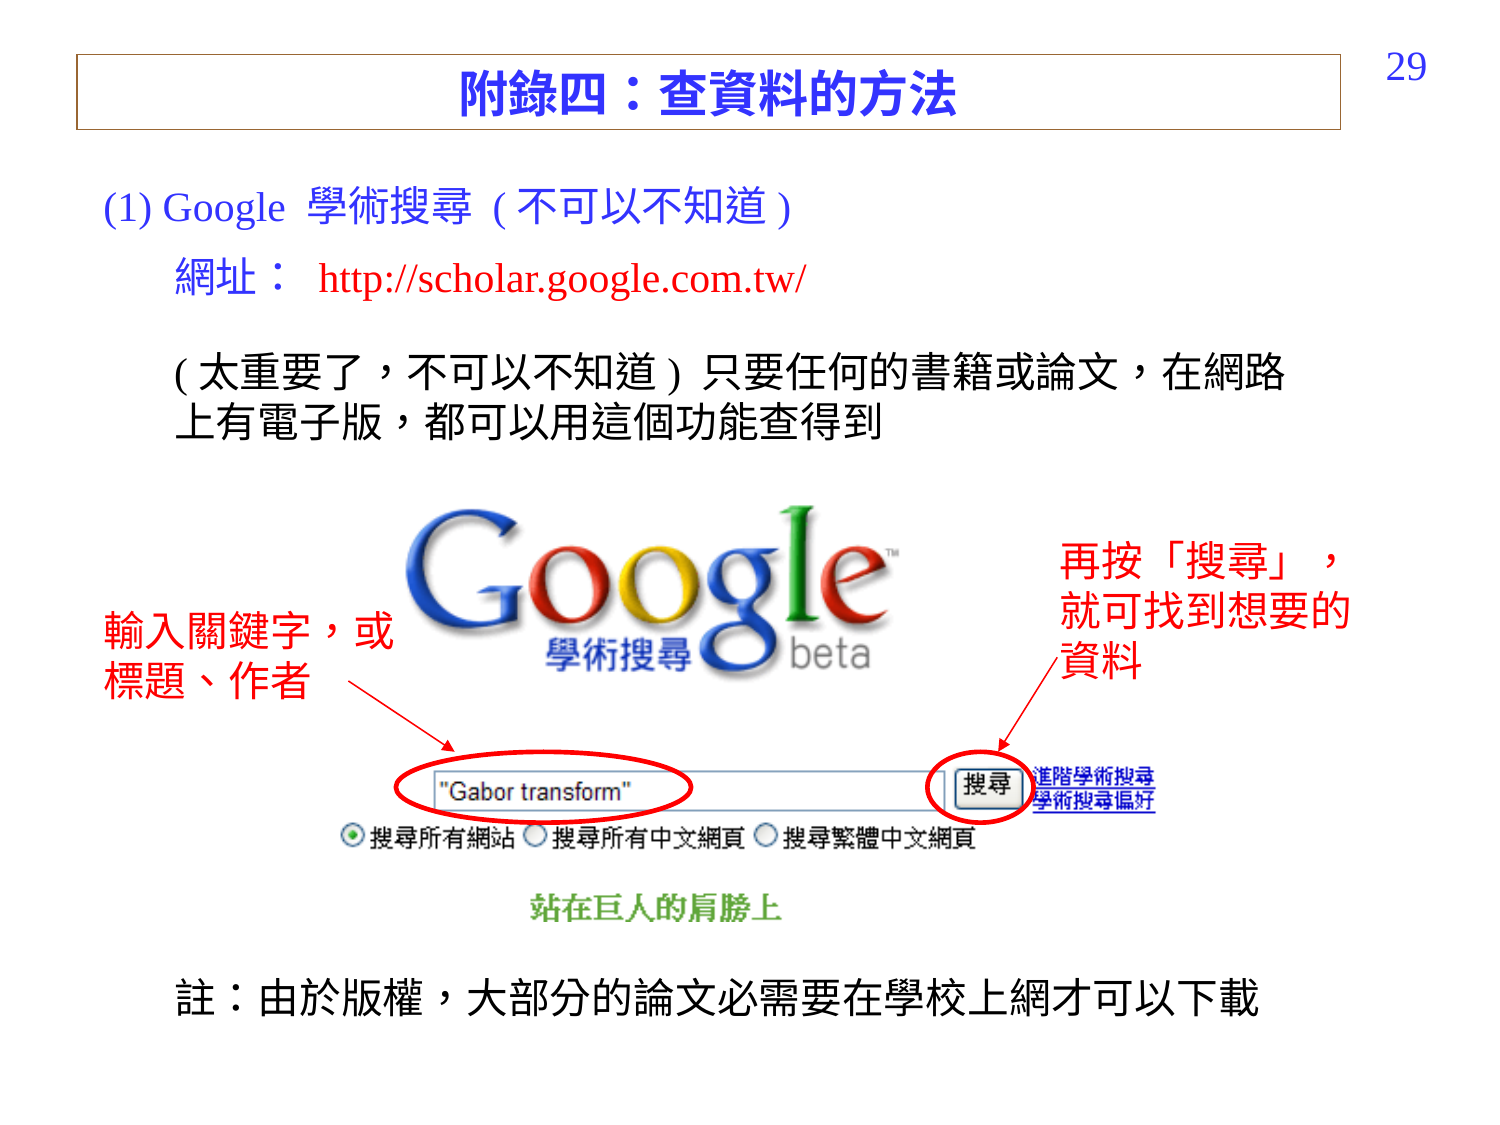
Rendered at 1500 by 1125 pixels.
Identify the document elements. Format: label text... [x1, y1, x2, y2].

text_box 網址： http://scholar.google.com.tw/ [159, 243, 880, 309]
text_box 註：由於版權，大部分的論文必需要在學校上網才可以下載 [159, 964, 1341, 1029]
text_box 125 [1092, 31, 1443, 110]
text_box 再按「搜尋」，就可找到想要的資料 [1213, 527, 1376, 693]
text_box 輸入關鍵字，或標題、作者 [88, 597, 177, 713]
text_box (太重要了，不可以不知道) 只要任何的書籍或論文，在網路上有電子版，都可以用這個功能查得到 [159, 337, 1341, 453]
picture [182, 491, 1210, 922]
text_box (1) Google 學術搜尋 (不可以不知道) [88, 172, 1093, 238]
text_box 附錄四：查資料的方法 [76, 54, 1341, 130]
